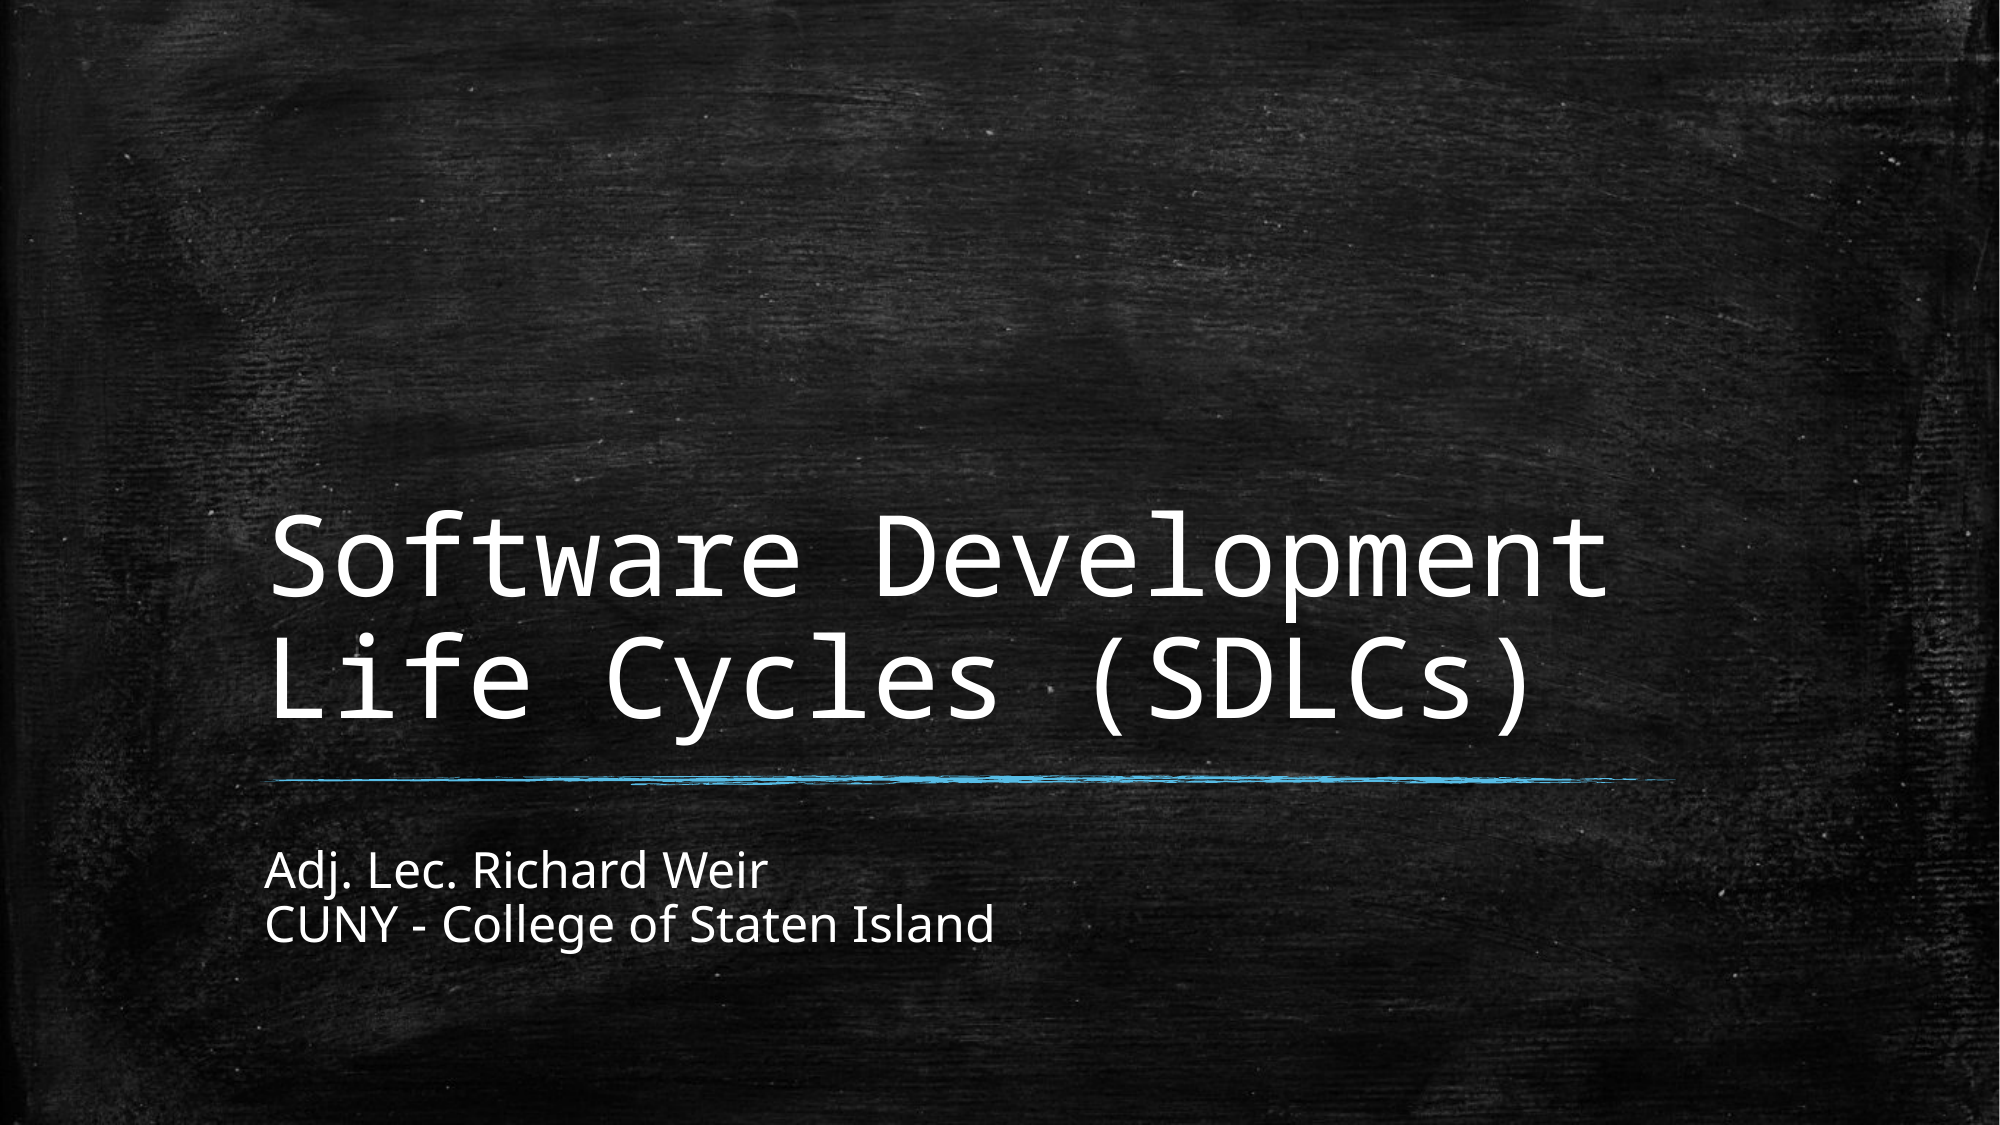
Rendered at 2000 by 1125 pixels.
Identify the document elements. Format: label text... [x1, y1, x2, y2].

subtitle Adj. Lec. Richard Weir CUNY - College of Staten Island [249, 837, 1750, 1013]
title Software Development Life Cycles (SDLCs) [249, 312, 1750, 750]
